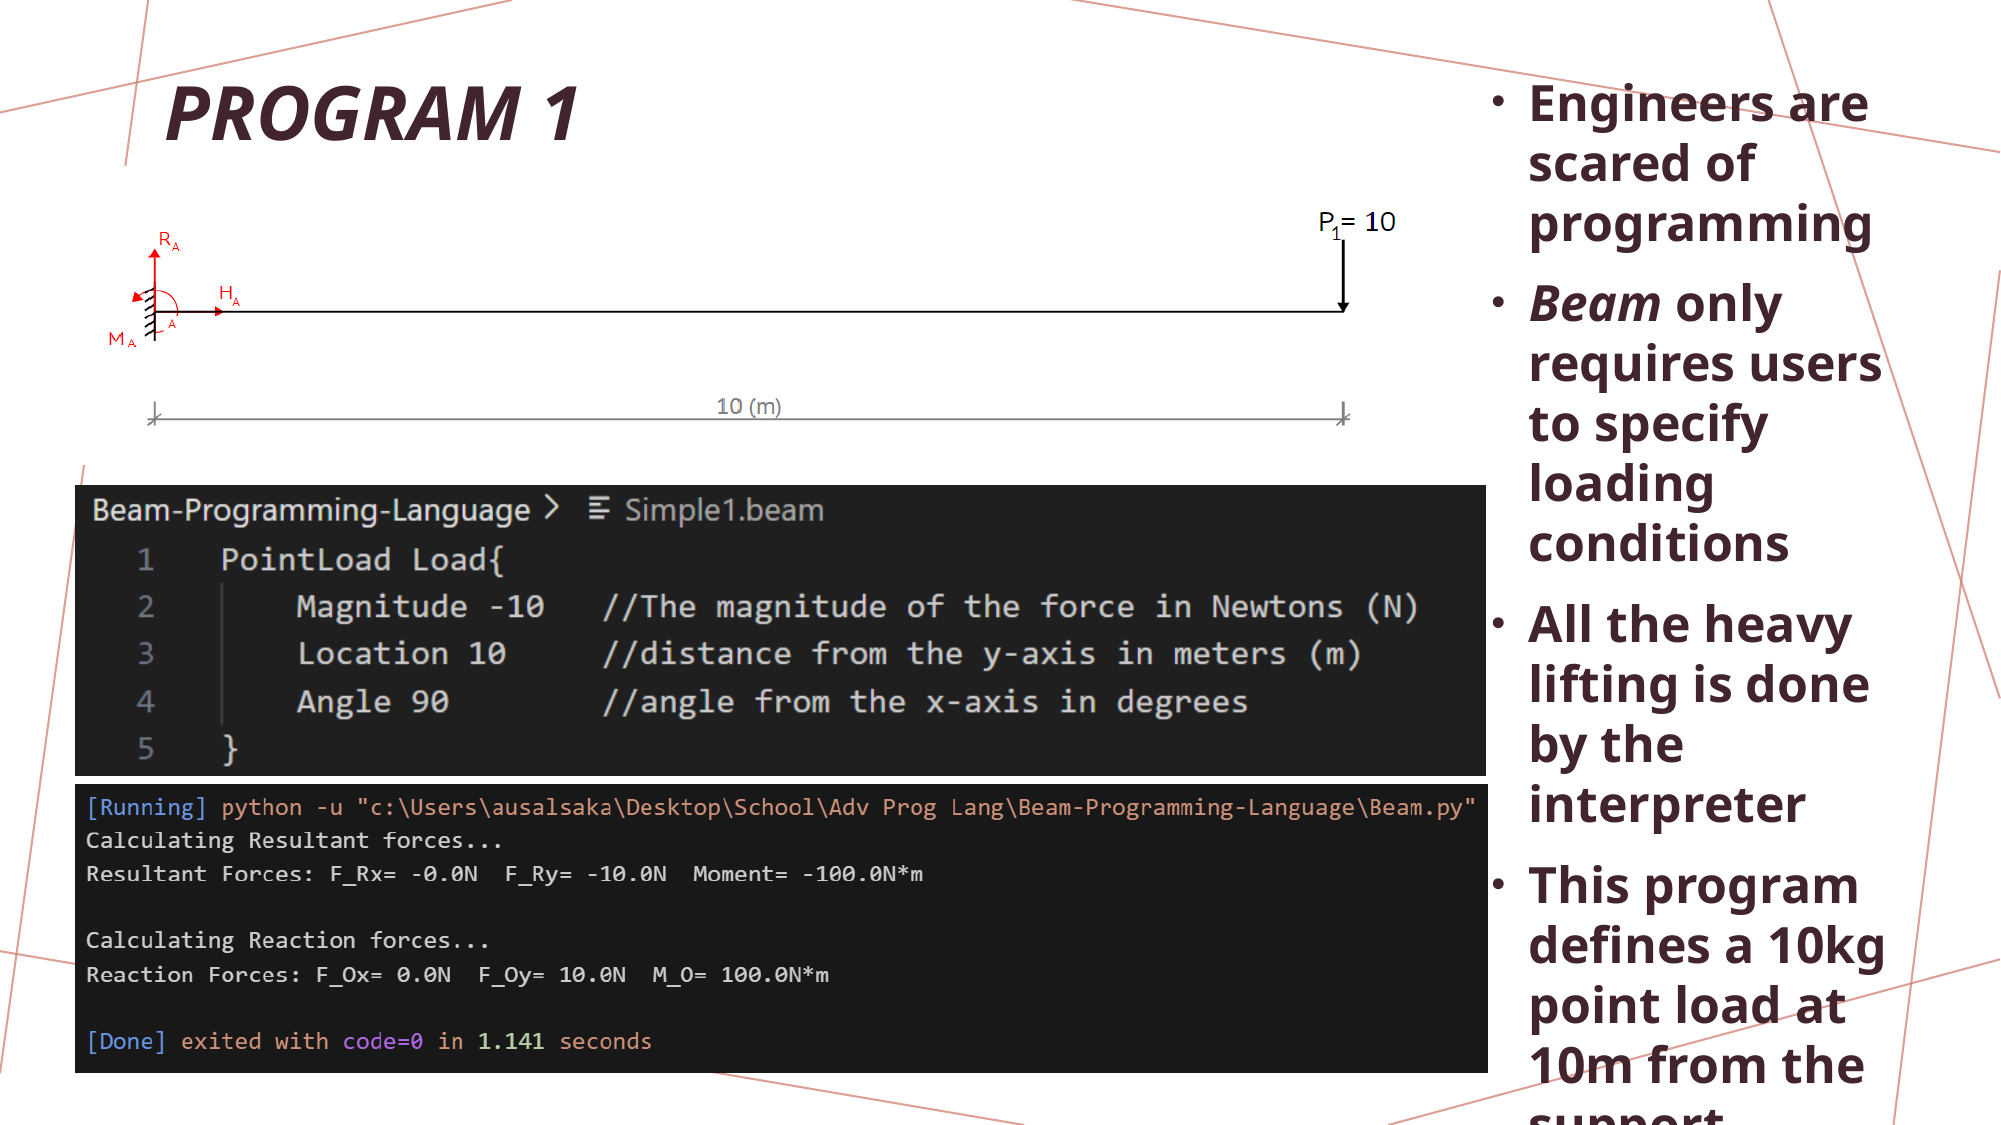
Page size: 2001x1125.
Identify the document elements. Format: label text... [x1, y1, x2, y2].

picture [74, 485, 1635, 776]
picture [74, 166, 1434, 465]
picture [74, 784, 1488, 1073]
title Program 1 [149, 25, 1626, 207]
text_box Engineers are scared of programming Beam only requires users to specify loading conditions All the heavy lifting is done by the interpreter This program defines a 10kg point load at 10m from the support The angle is measured from the x-axis [1476, 63, 1953, 1112]
